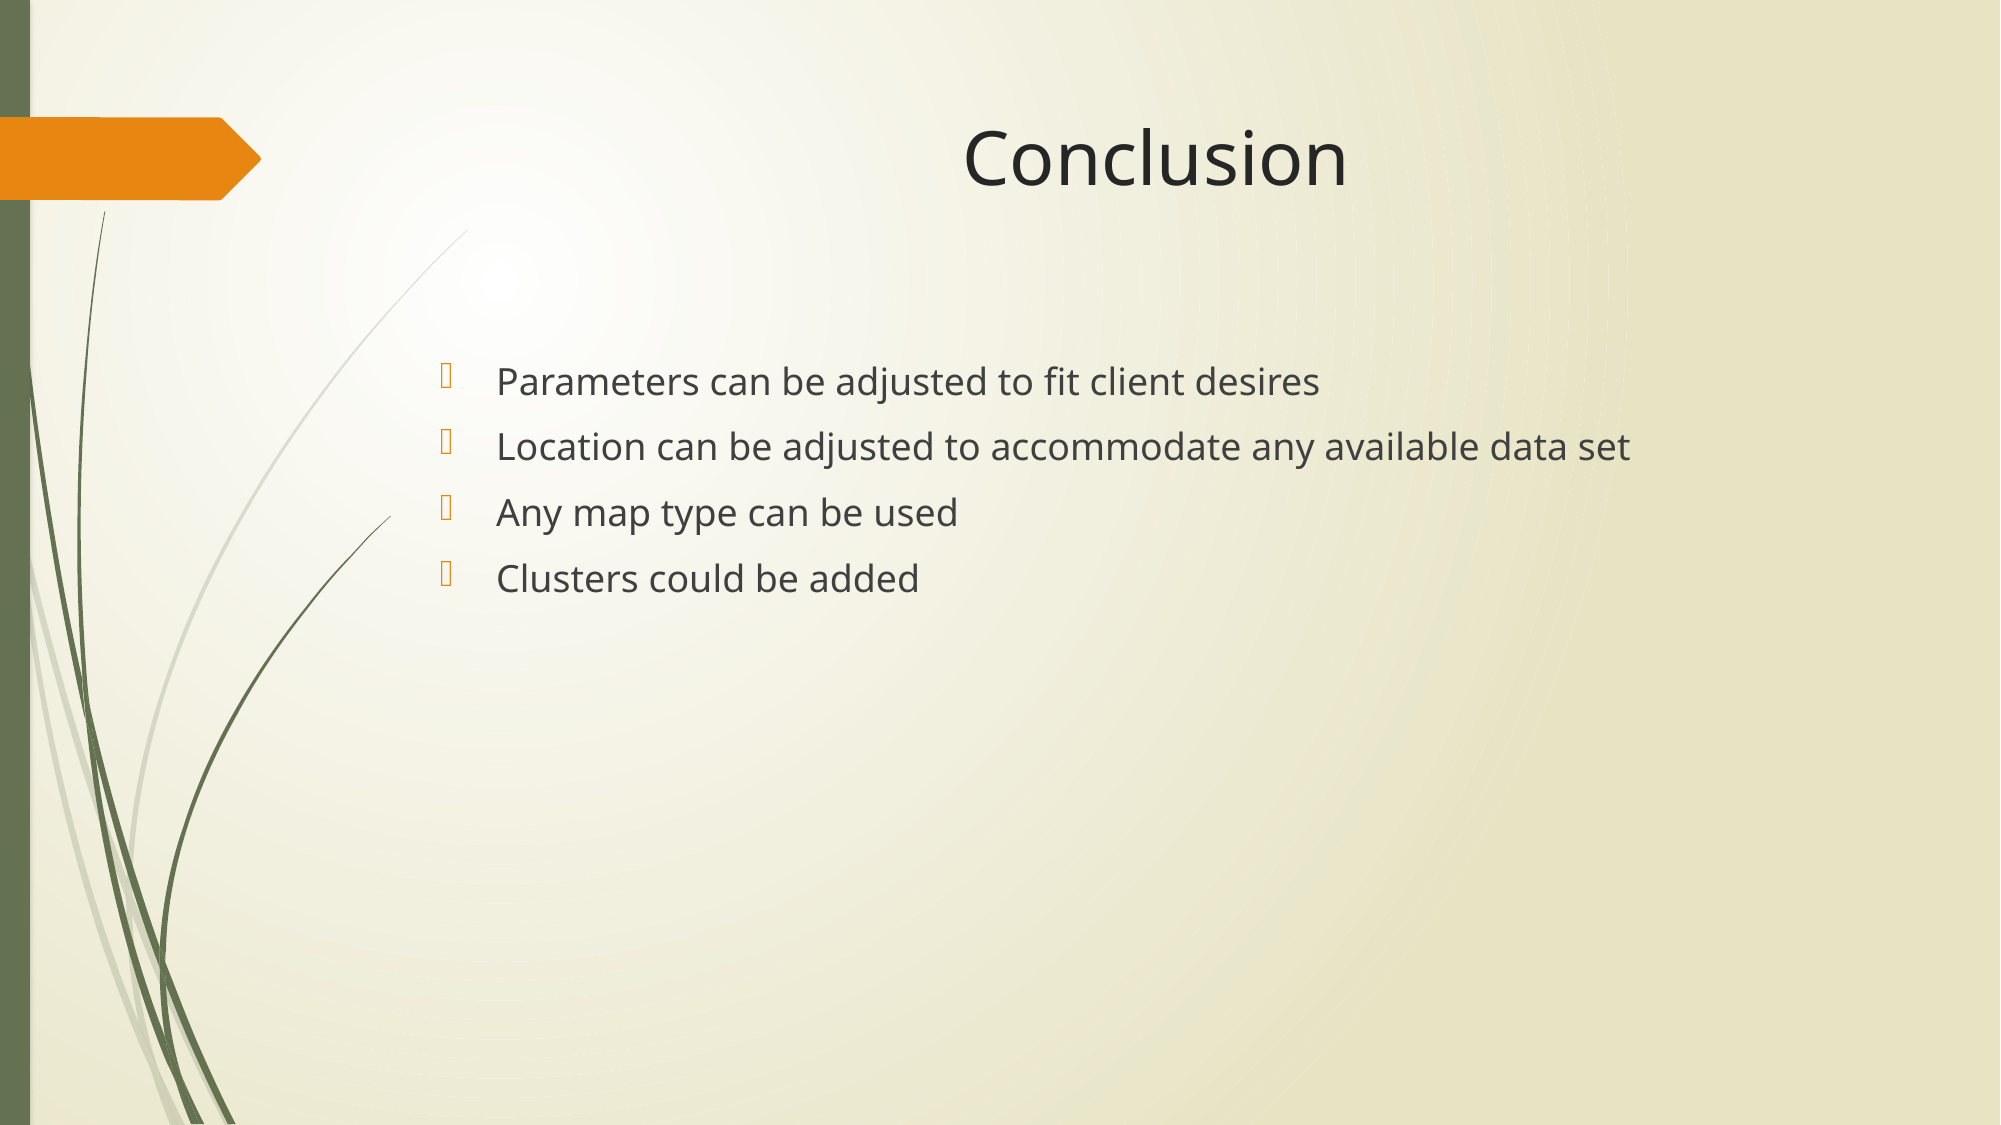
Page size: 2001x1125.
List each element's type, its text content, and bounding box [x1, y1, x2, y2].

title Conclusion [425, 102, 1888, 313]
list Parameters can be adjusted to fit client desires Location can be adjusted to accommodate any available data set Any map type can be used Clusters could be added [424, 350, 1888, 970]
